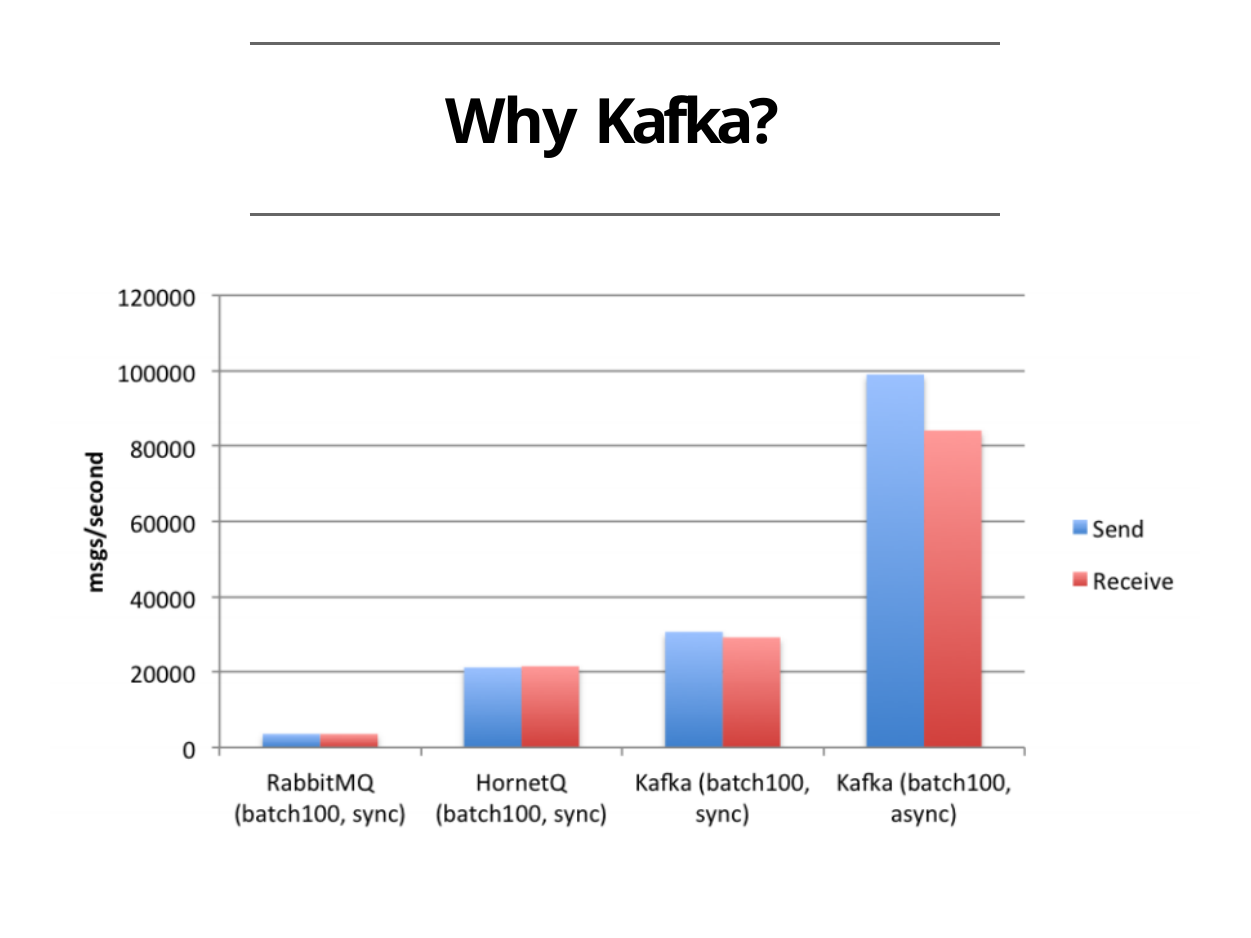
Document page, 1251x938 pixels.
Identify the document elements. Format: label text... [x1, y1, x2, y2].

picture [49, 268, 1201, 839]
title Why Kafka? [324, 81, 1056, 238]
